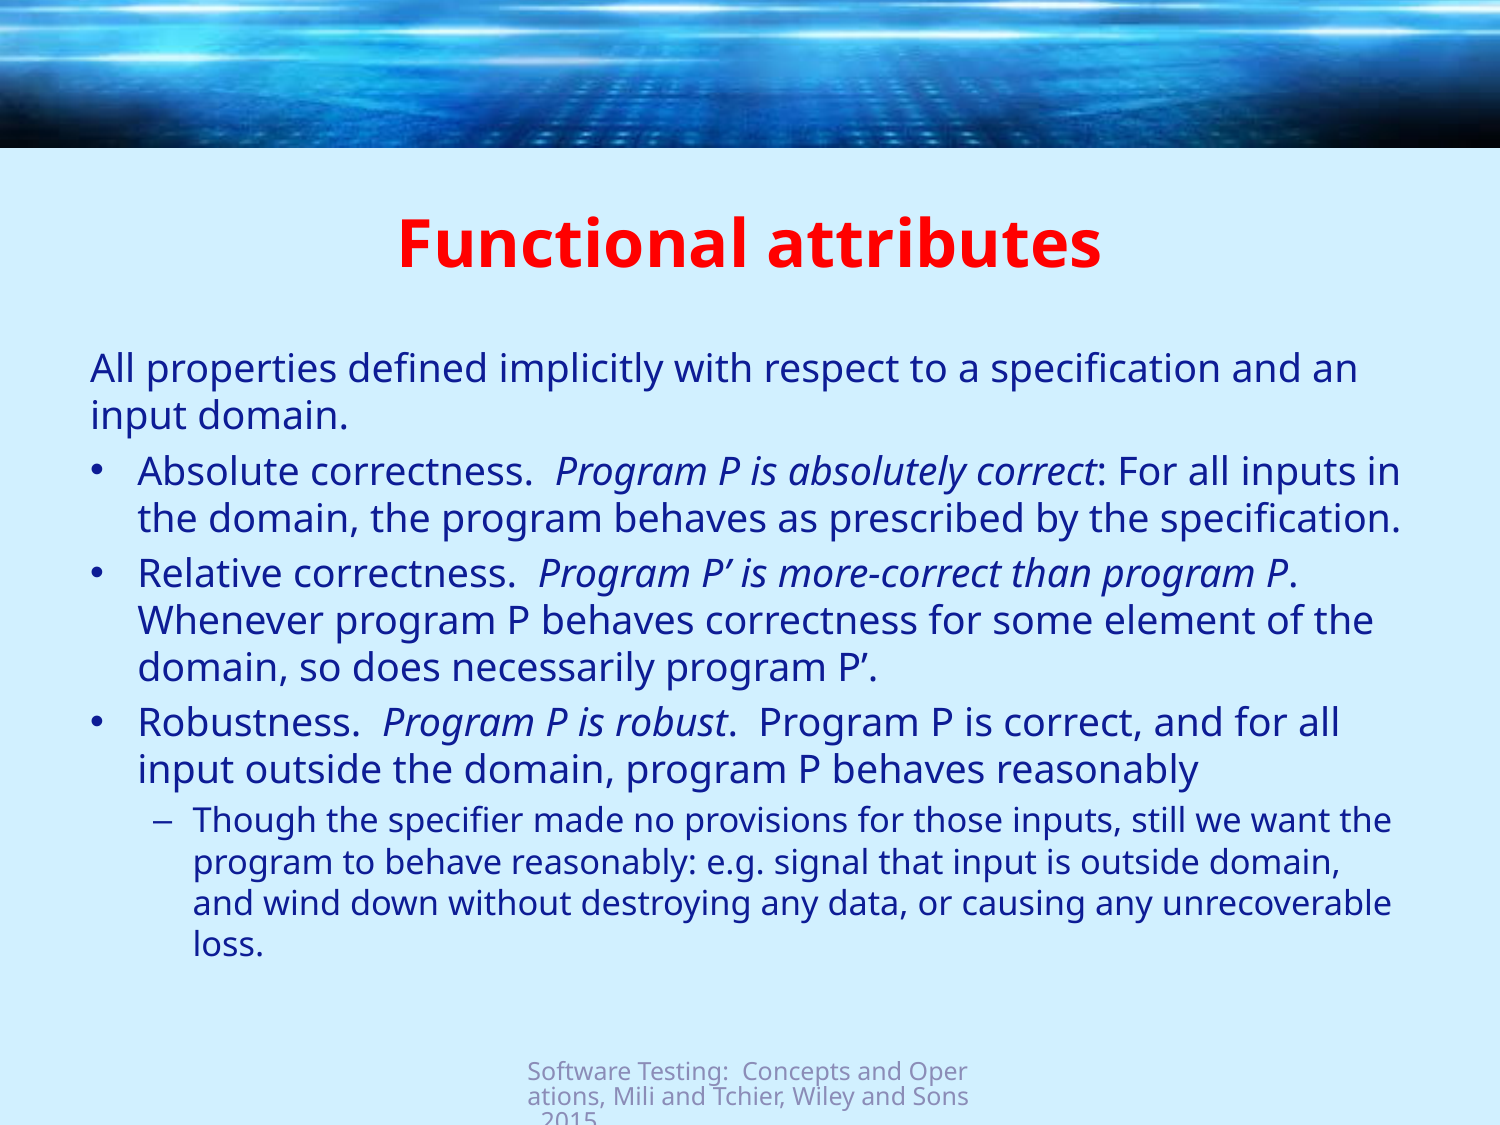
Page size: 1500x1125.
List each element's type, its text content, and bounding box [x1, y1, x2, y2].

footer Software Testing: Concepts and Operations, Mili and Tchier, Wiley and Sons, 2015 [512, 1042, 988, 1103]
picture [0, 0, 1500, 148]
list All properties defined implicitly with respect to a specification and an input domain. Absolute correctness. Program P is absolutely correct: For all inputs in the domain, the program behaves as prescribed by the specification. Relative correctness. Program P’ is more-correct than program P. Whenever program P behaves correctness for some element of the domain, so does necessarily program P’. Robustness. Program P is robust. Program P is correct, and for all input outside the domain, program P behaves reasonably Though the specifier made no provisions for those inputs, still we want the program to behave reasonably: e.g. signal that input is outside domain, and wind down without destroying any data, or causing any unrecoverable loss. [75, 336, 1425, 1005]
title Functional attributes [75, 185, 1425, 295]
